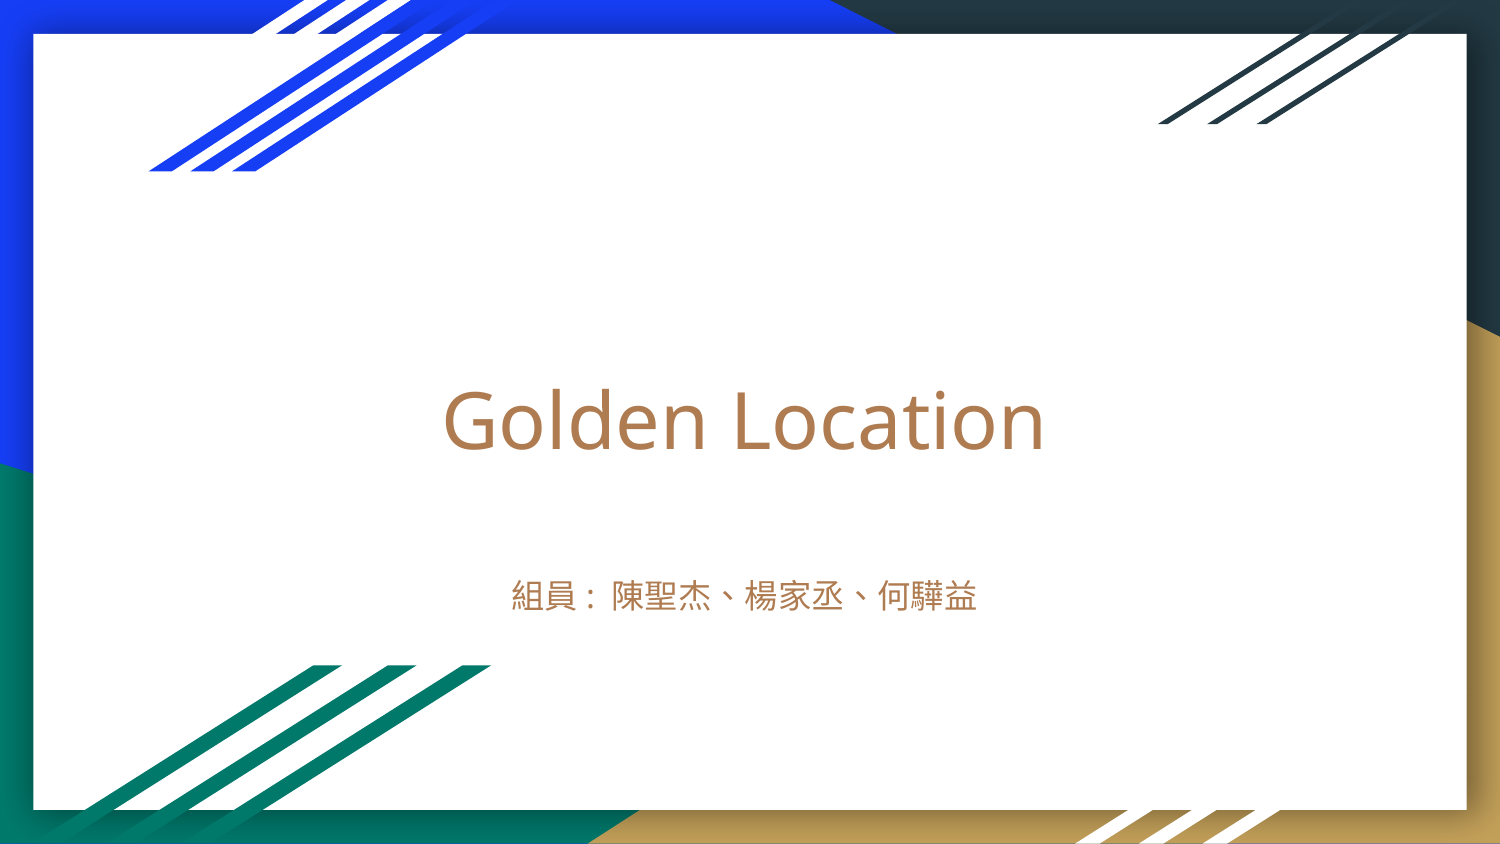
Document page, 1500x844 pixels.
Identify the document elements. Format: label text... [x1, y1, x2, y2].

subtitle 組員: 陳聖杰、楊家丞、何驊益 [304, 559, 1185, 646]
title Golden Location [304, 298, 1185, 537]
